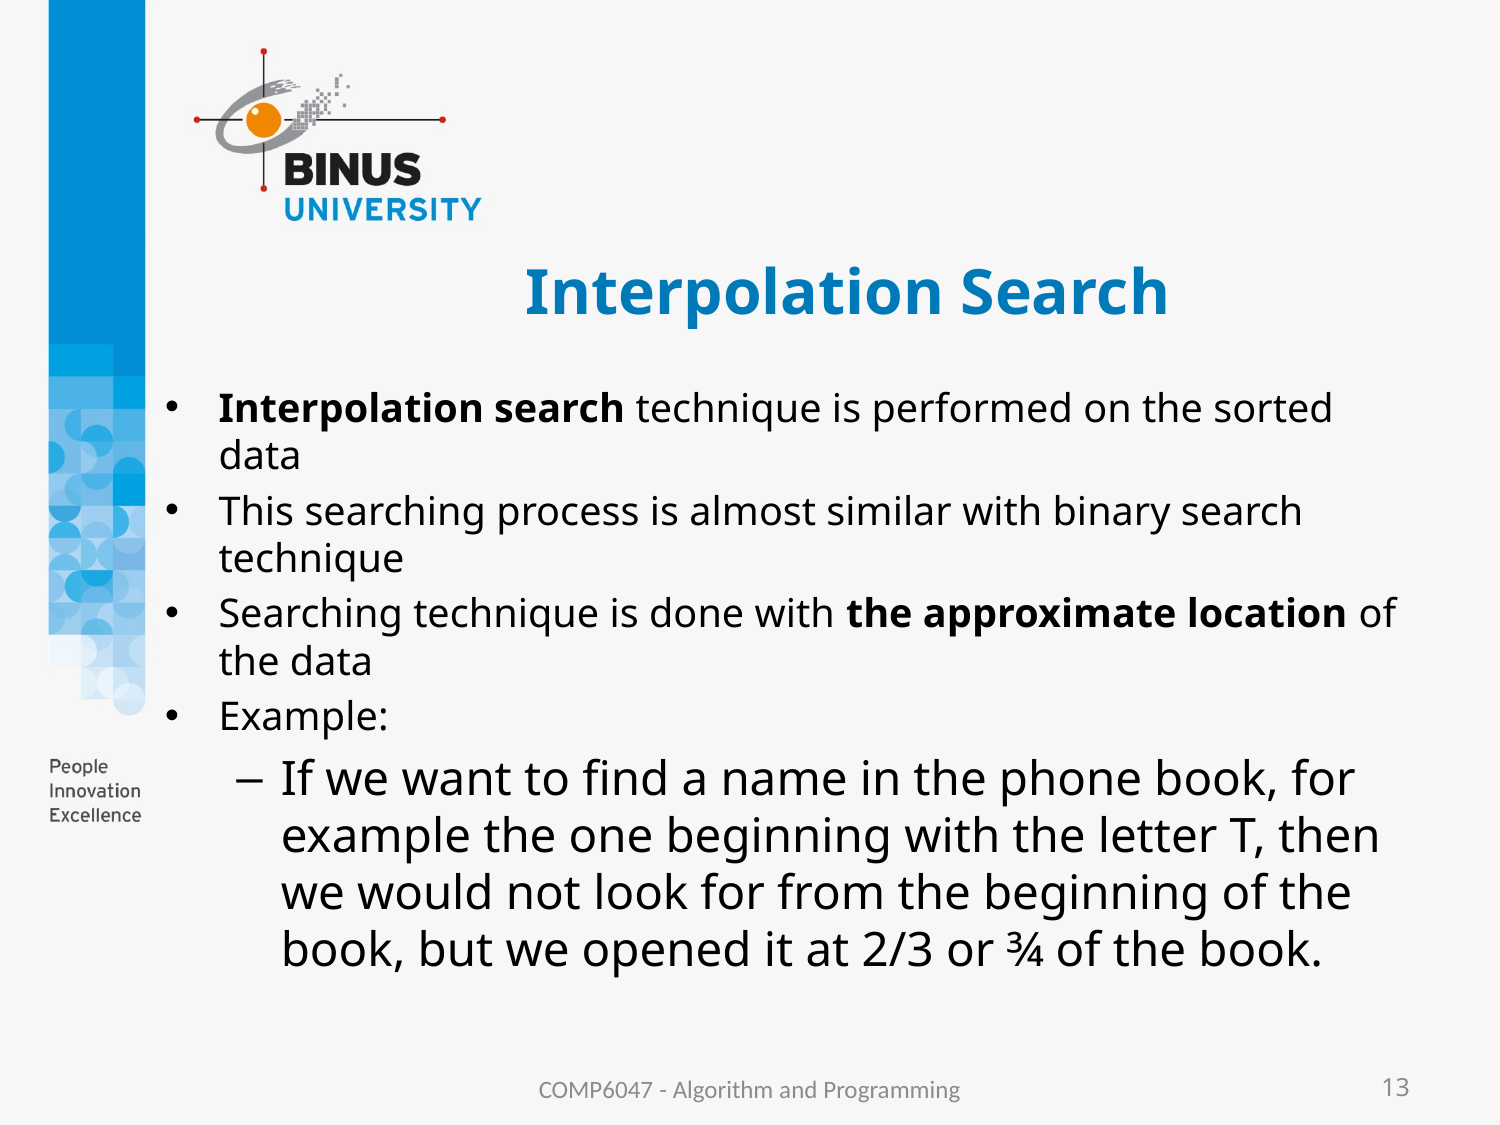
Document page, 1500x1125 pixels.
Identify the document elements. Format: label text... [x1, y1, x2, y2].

footer COMP6047 - Algorithm and Programming [512, 1058, 988, 1119]
picture [0, 0, 1500, 845]
slide_number 13 [1074, 1058, 1425, 1119]
list Interpolation search technique is performed on the sorted data This searching process is almost similar with binary search technique Searching technique is done with the approximate location of the data Example: If we want to find a name in the phone book, for example the one beginning with the letter T, then we would not look for from the beginning of the book, but we opened it at 2/3 or ¾ of the book. [150, 375, 1438, 986]
title Interpolation Search [287, 224, 1409, 355]
